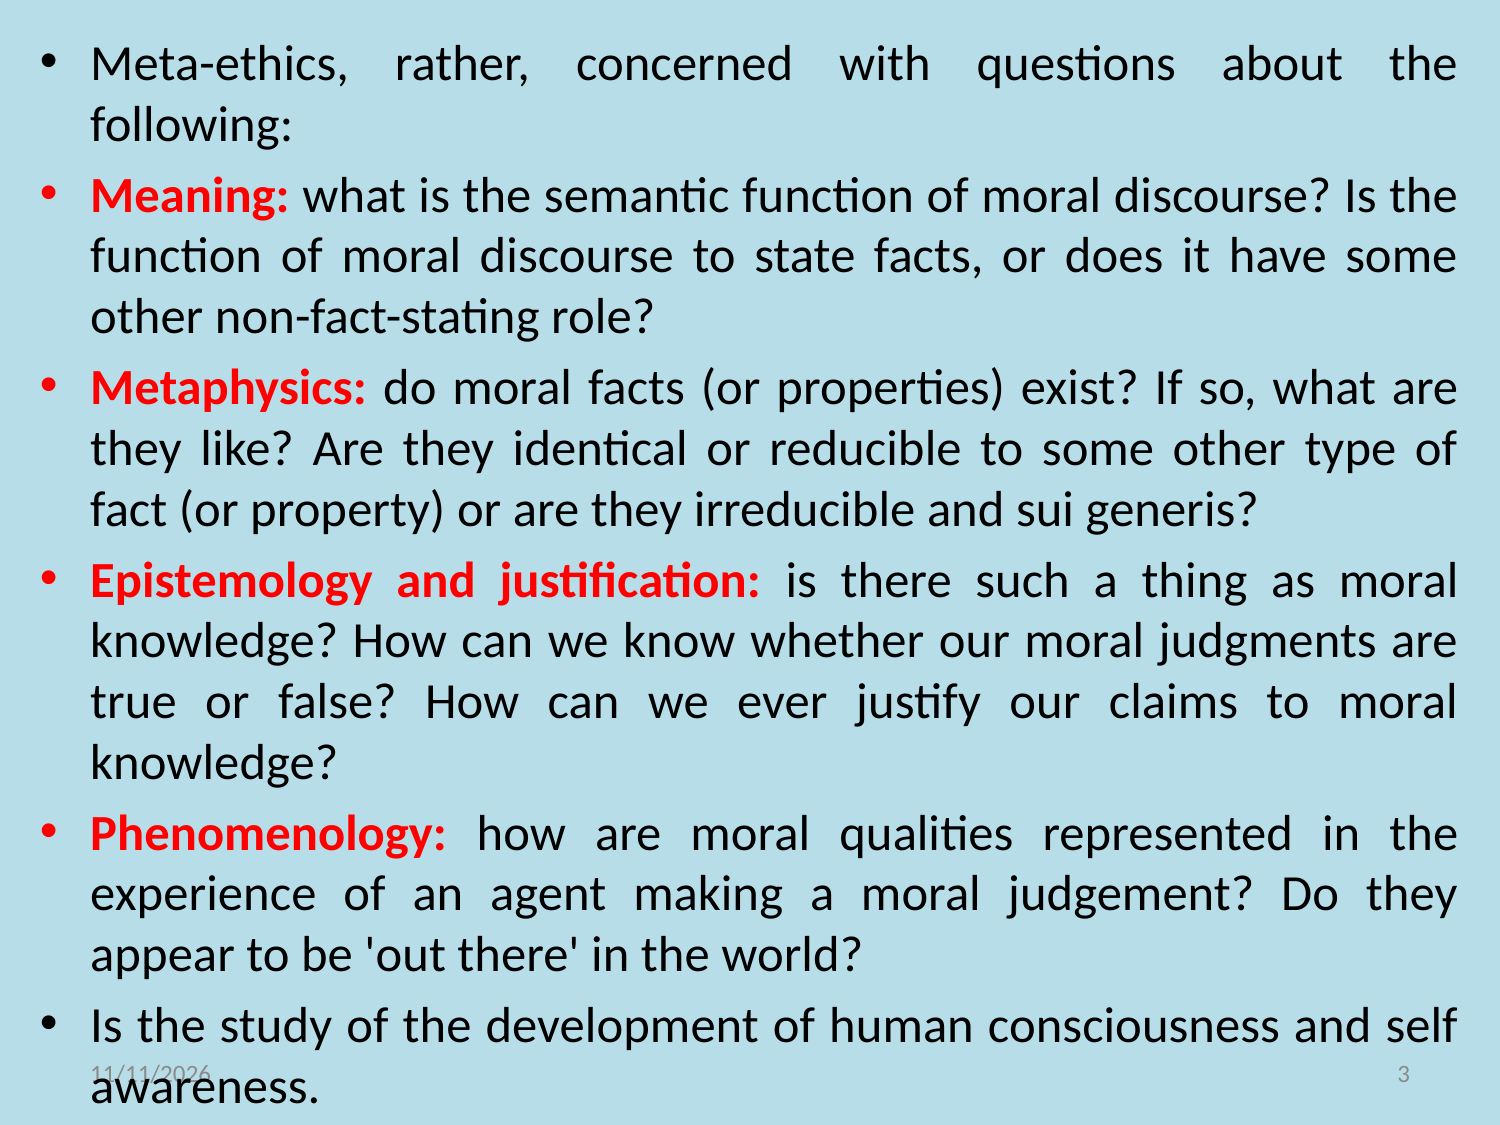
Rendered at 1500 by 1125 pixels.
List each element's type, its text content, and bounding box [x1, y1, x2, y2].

slide_number 3 [1074, 1042, 1425, 1103]
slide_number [75, 1042, 425, 1103]
list Meta-ethics, rather, concerned with questions about the following: Meaning: what is the semantic function of moral discourse? Is the function of moral discourse to state facts, or does it have some other non-fact-stating role? Metaphysics: do moral facts (or properties) exist? If so, what are they like? Are they identical or reducible to some other type of fact (or property) or are they irreducible and sui generis? Epistemology and justification: is there such a thing as moral knowledge? How can we know whether our moral judgments are true or false? How can we ever justify our claims to moral knowledge? Phenomenology: how are moral qualities represented in the experience of an agent making a moral judgement? Do they appear to be 'out there' in the world? Is the study of the development of human consciousness and self awareness. [24, 22, 1475, 1125]
